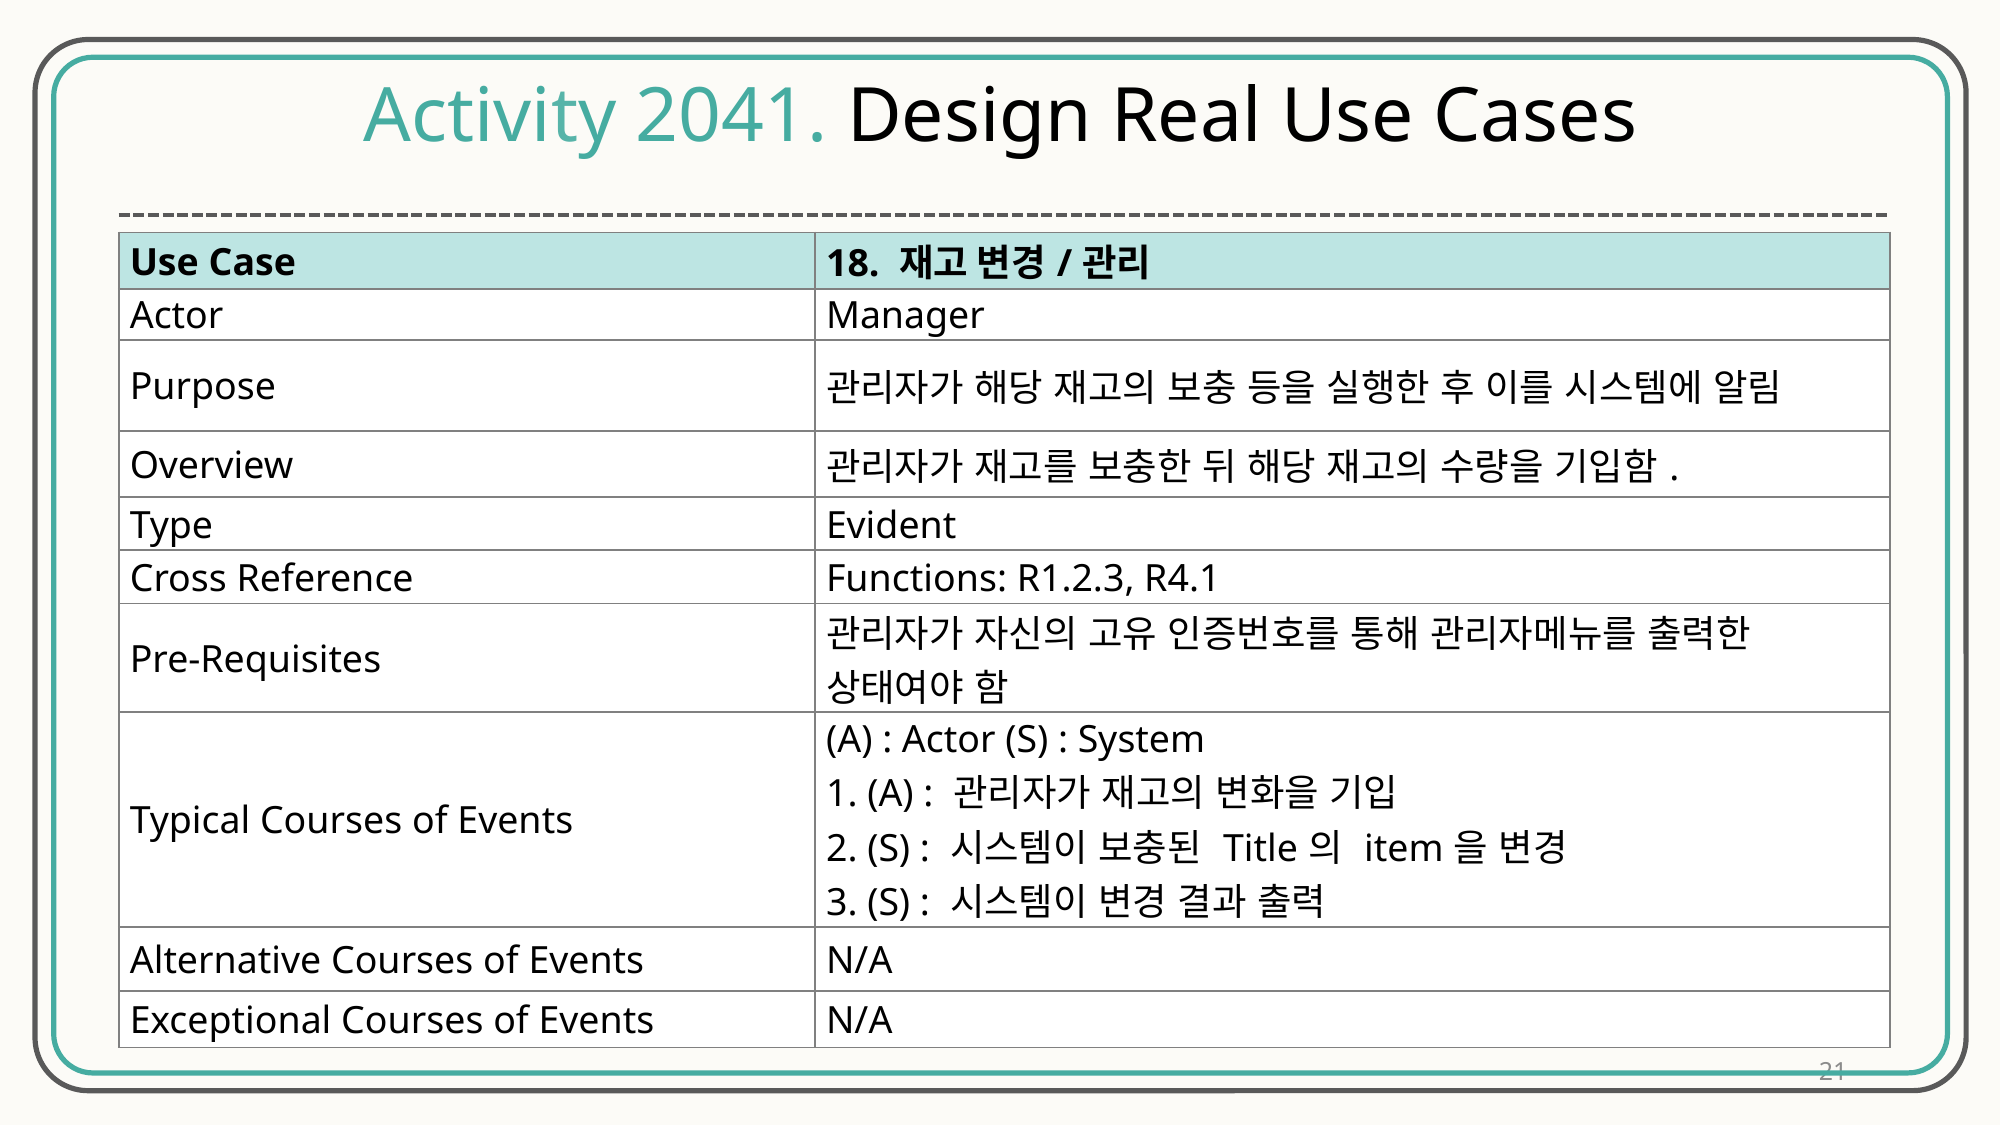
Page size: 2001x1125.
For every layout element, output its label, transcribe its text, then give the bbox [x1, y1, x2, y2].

table_header Use Case [120, 233, 814, 288]
table_cell Manager [816, 290, 1889, 339]
table_cell 관리자가 자신의 고유 인증번호를 통해 관리자메뉴를 출력한 상태여야 함 [816, 604, 1889, 711]
table_header 18. 재고 변경/관리 [816, 233, 1889, 288]
table_cell Purpose [120, 341, 814, 430]
table_cell 관리자가 해당 재고의 보충 등을 실행한 후 이를 시스템에 알림 [816, 341, 1889, 430]
table_cell Functions: R1.2.3, R4.1 [816, 551, 1889, 603]
table_cell Type [120, 498, 814, 549]
table_cell (A) : Actor (S) : System 1. (A) : 관리자가 재고의 변화을 기입 2. (S) : 시스템이 보충된 Title의 item을 변경 3. (S) : 시스템이 변경 결과 출력 [816, 713, 1889, 926]
text_box Activity 2041. Design Real Use Cases [348, 58, 1653, 164]
table_cell Pre-Requisites [120, 604, 814, 711]
table_cell N/A [816, 928, 1889, 990]
table_cell Typical Courses of Events [120, 713, 814, 926]
table_cell 관리자가 재고를 보충한 뒤 해당 재고의 수량을 기입함. [816, 432, 1889, 496]
table_cell Evident [816, 498, 1889, 549]
table_cell Exceptional Courses of Events [120, 992, 814, 1047]
text_box [33, 38, 1968, 1092]
table_cell Alternative Courses of Events [120, 928, 814, 990]
slide_number 21 [1412, 1048, 1863, 1103]
table_cell Actor [120, 290, 814, 339]
table_cell Overview [120, 432, 814, 496]
table_cell Cross Reference [120, 551, 814, 603]
table_cell N/A [816, 992, 1889, 1047]
